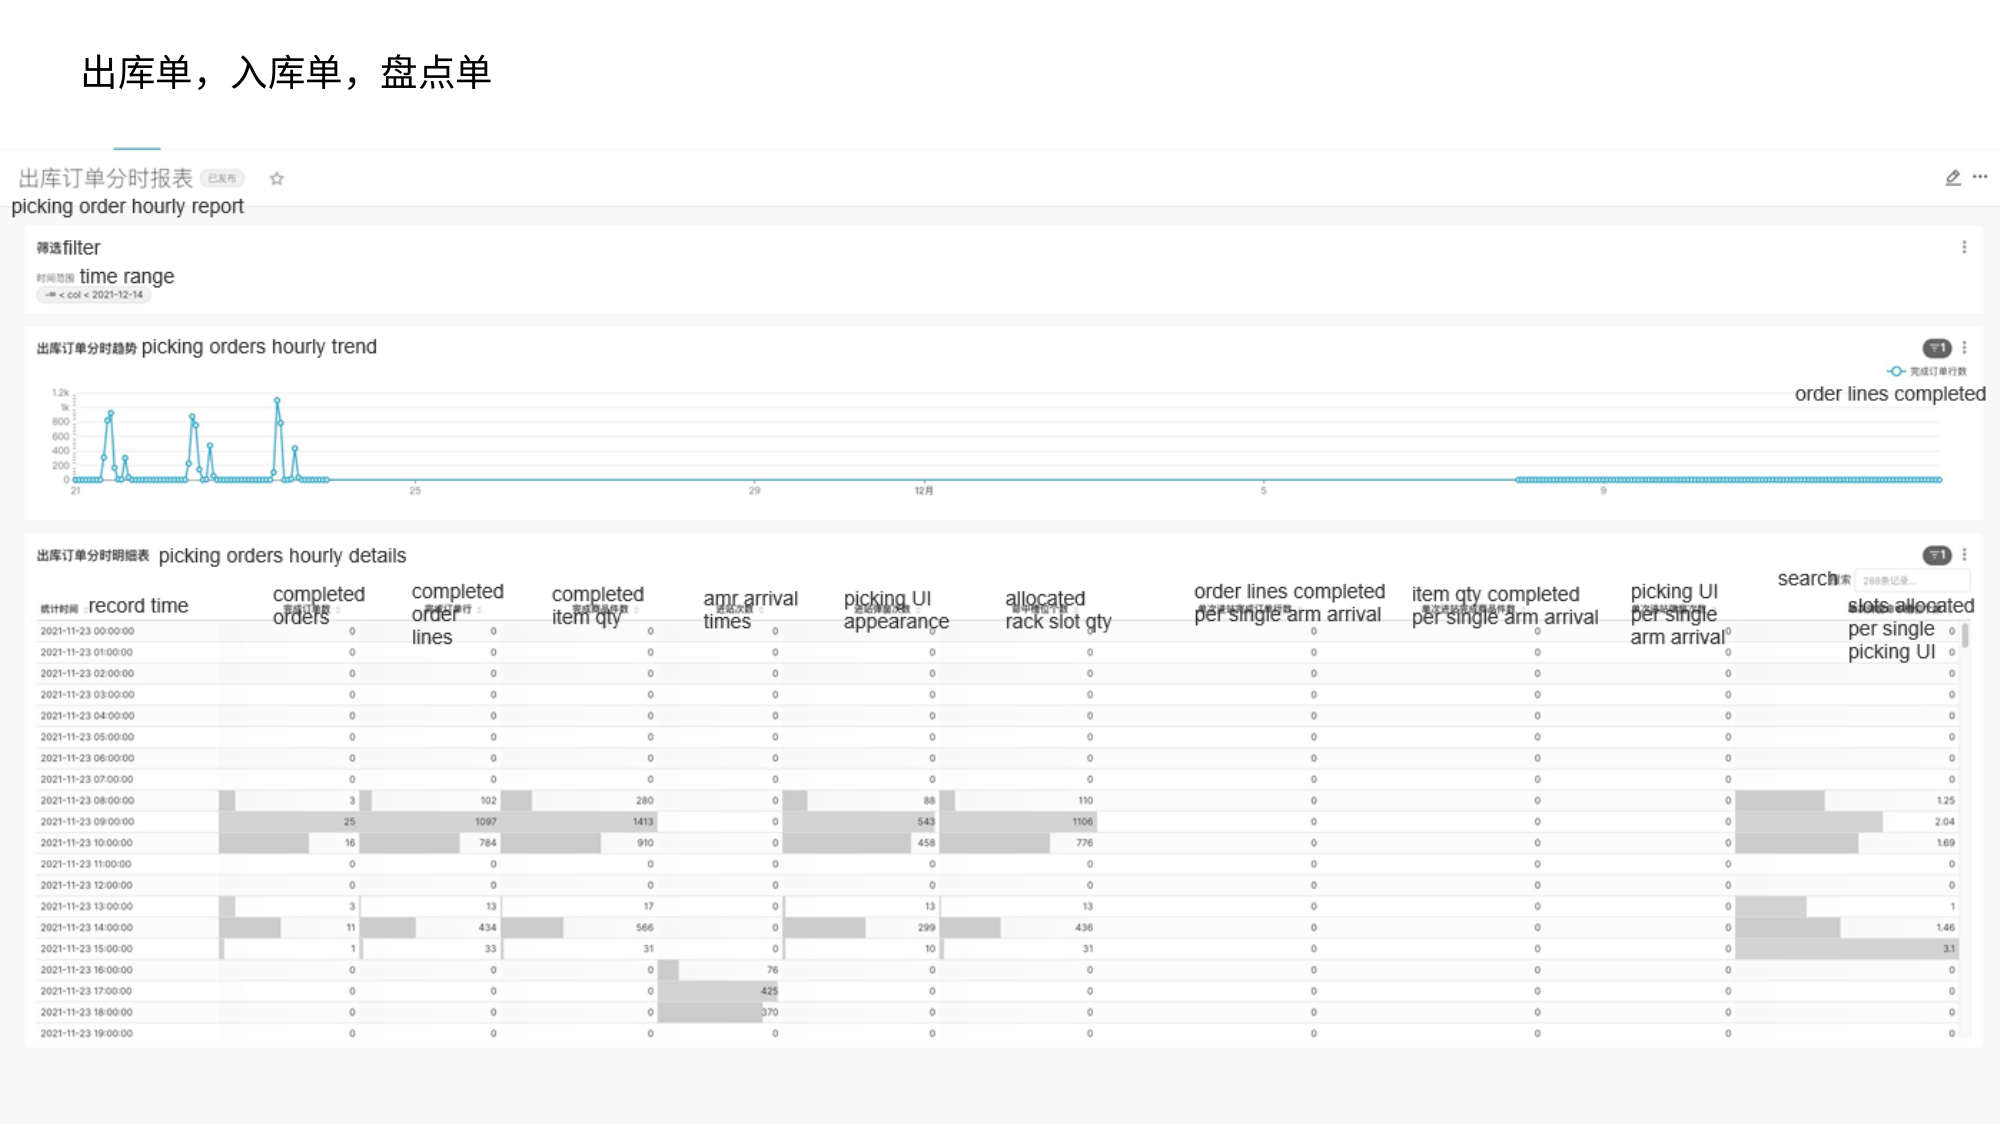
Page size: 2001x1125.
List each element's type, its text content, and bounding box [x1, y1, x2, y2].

text_box 出库单，入库单，盘点单 [66, 41, 509, 102]
picture [0, 146, 2000, 1124]
